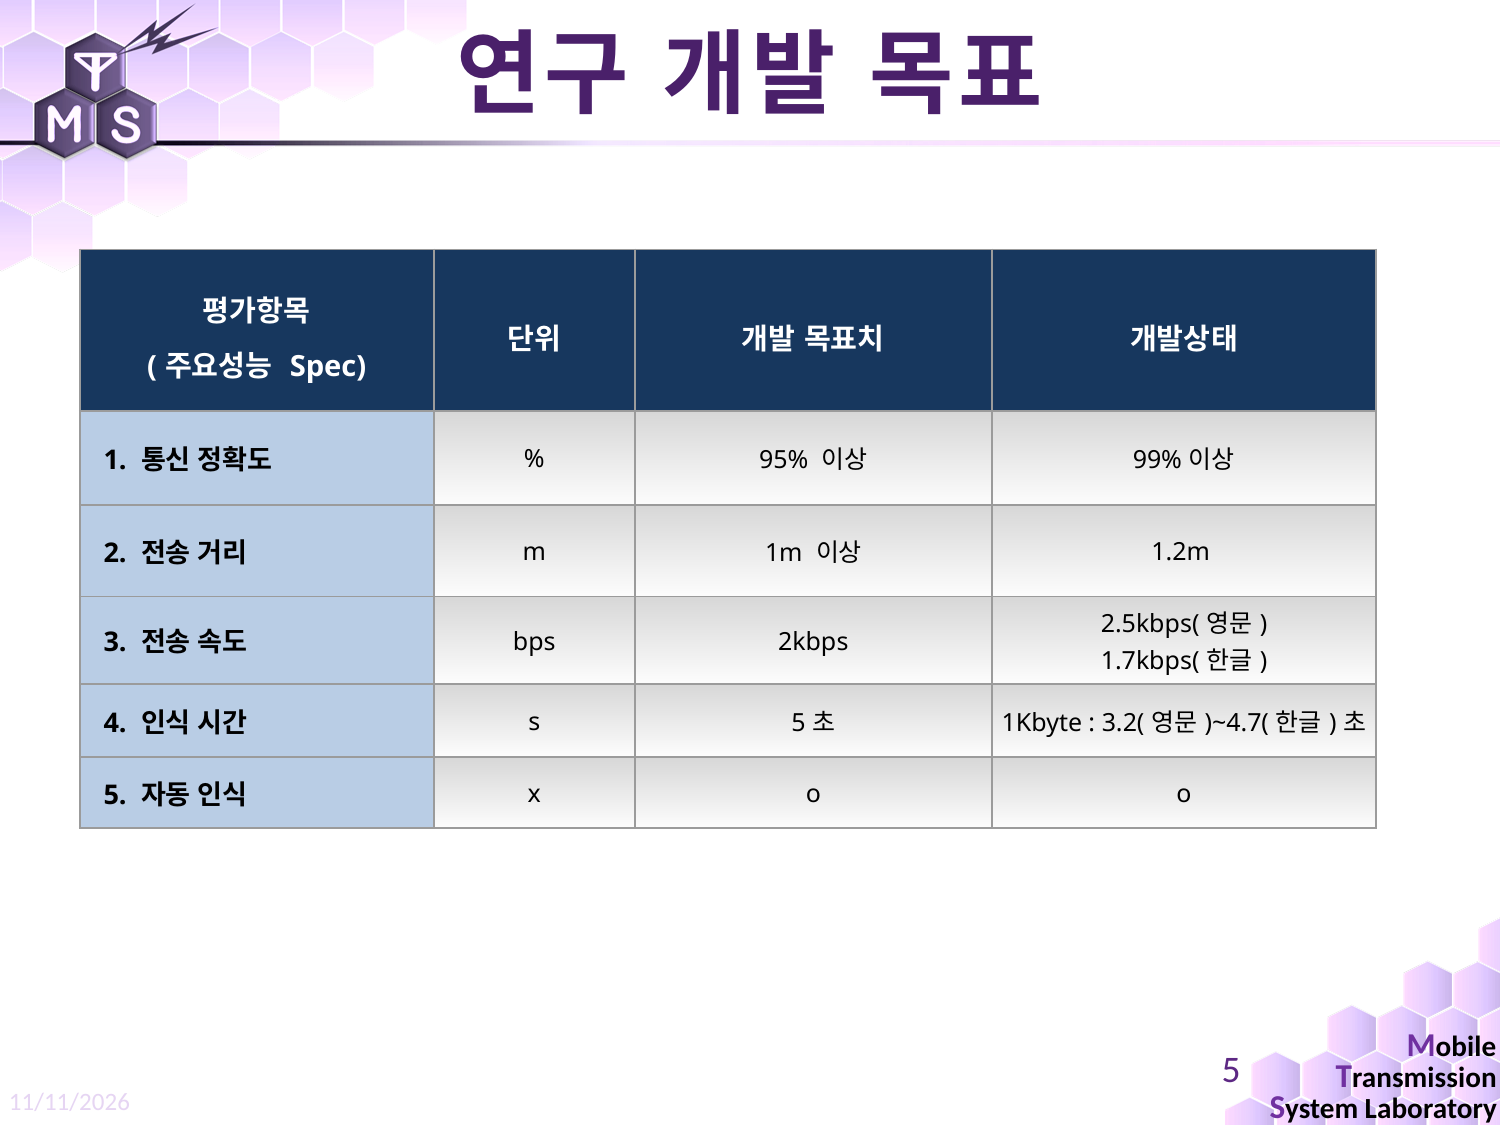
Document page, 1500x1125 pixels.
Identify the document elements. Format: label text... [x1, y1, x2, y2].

table_header 단위 [435, 250, 634, 410]
table_header 개발 목표치 [636, 250, 991, 410]
table_cell o [993, 758, 1375, 827]
table_cell x [435, 758, 634, 827]
table_cell 99%이상 [993, 412, 1375, 504]
table_cell 1m 이상 [636, 506, 991, 596]
table_cell 1.2m [993, 506, 1375, 596]
table_cell 5. 자동 인식 [81, 758, 433, 827]
table_cell 95% 이상 [636, 412, 991, 504]
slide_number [0, 1070, 344, 1125]
table_cell s [435, 685, 634, 756]
table_cell 1Kbyte : 3.2(영문)~4.7(한글)초 [993, 685, 1375, 756]
table_cell 2. 전송 거리 [81, 506, 433, 596]
table_cell 4. 인식 시간 [81, 685, 433, 756]
table_header 평가항목 (주요성능 Spec) [81, 250, 433, 410]
table_header 개발상태 [993, 250, 1375, 410]
table_cell 3. 전송 속도 [81, 597, 433, 683]
table_cell bps [435, 597, 634, 683]
table_cell 2.5kbps(영문) 1.7kbps(한글) [993, 597, 1375, 683]
text_box 연구 개발 목표 [188, 7, 1311, 132]
table_cell m [435, 506, 634, 596]
table_cell 1. 통신 정확도 [81, 412, 433, 504]
table_cell o [636, 758, 991, 827]
slide_number 5 [1200, 1037, 1263, 1098]
table_cell % [435, 412, 634, 504]
table_cell 2kbps [636, 597, 991, 683]
table_cell 5초 [636, 685, 991, 756]
